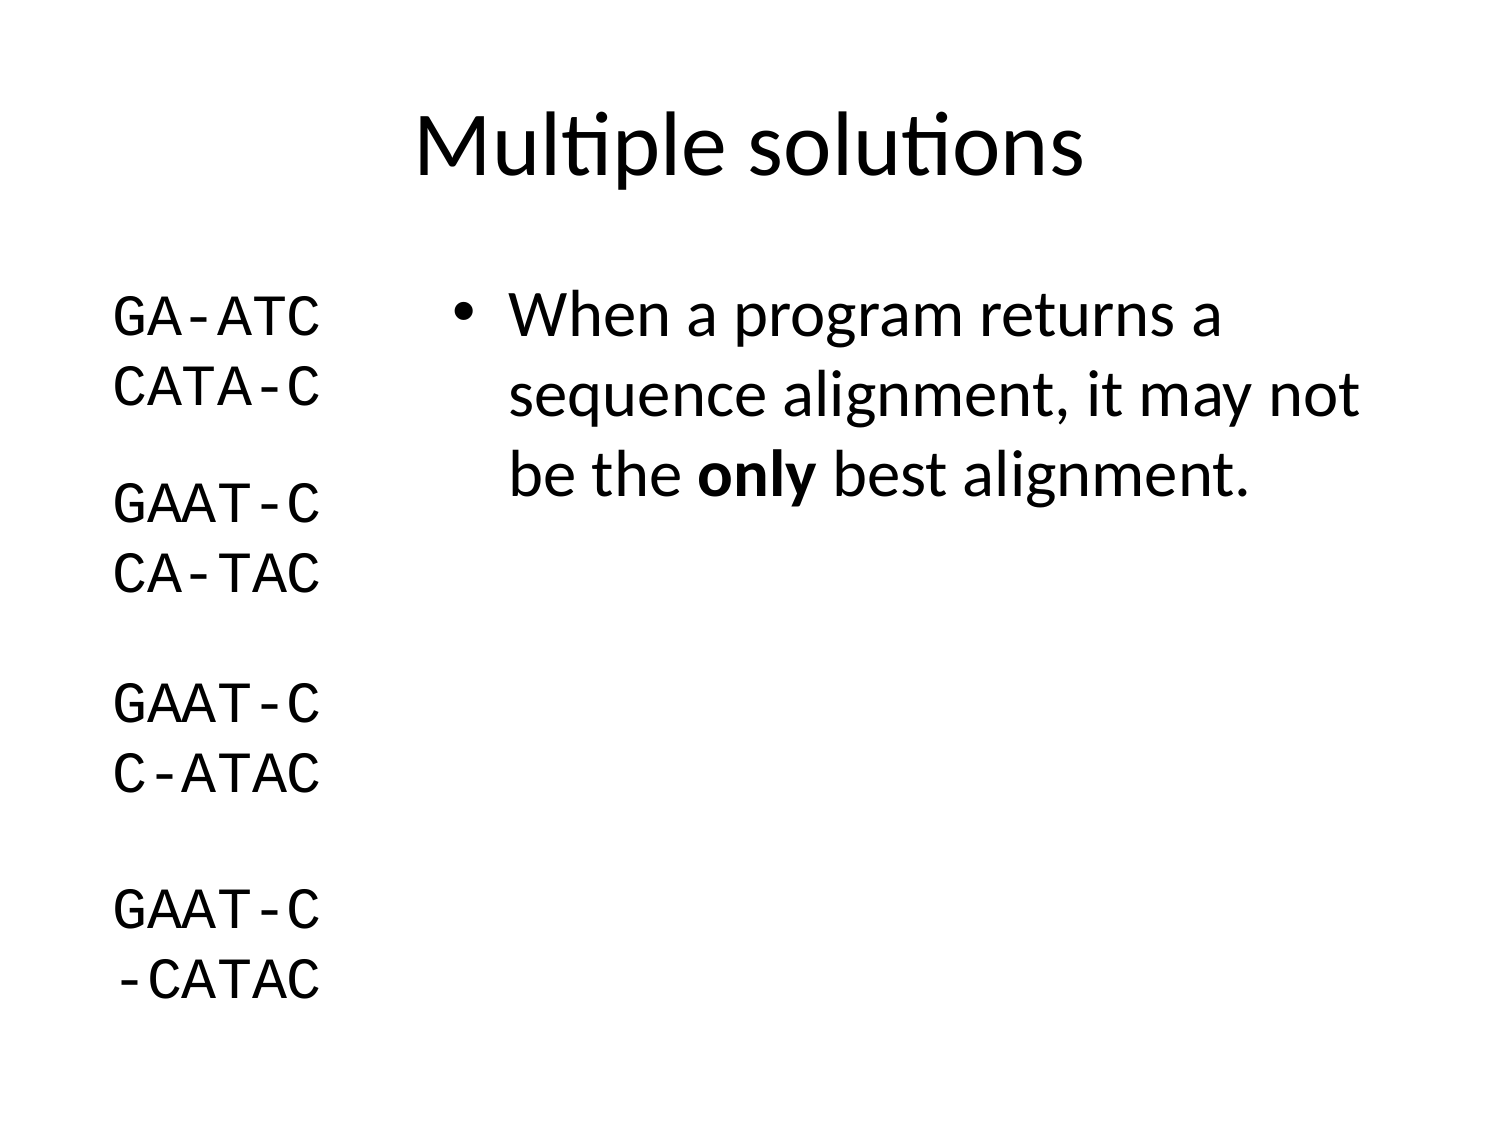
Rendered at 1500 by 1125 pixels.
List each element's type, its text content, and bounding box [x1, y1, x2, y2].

title Multiple solutions [75, 45, 1425, 233]
text_box GAAT-C -CATAC [97, 862, 337, 1018]
list When a program returns a sequence alignment, it may not be the only best alignment. [437, 262, 1425, 1005]
text_box GA-ATC CATA-C [97, 269, 337, 425]
text_box GAAT-C CA-TAC [97, 457, 337, 612]
text_box GAAT-C C-ATAC [97, 657, 337, 812]
